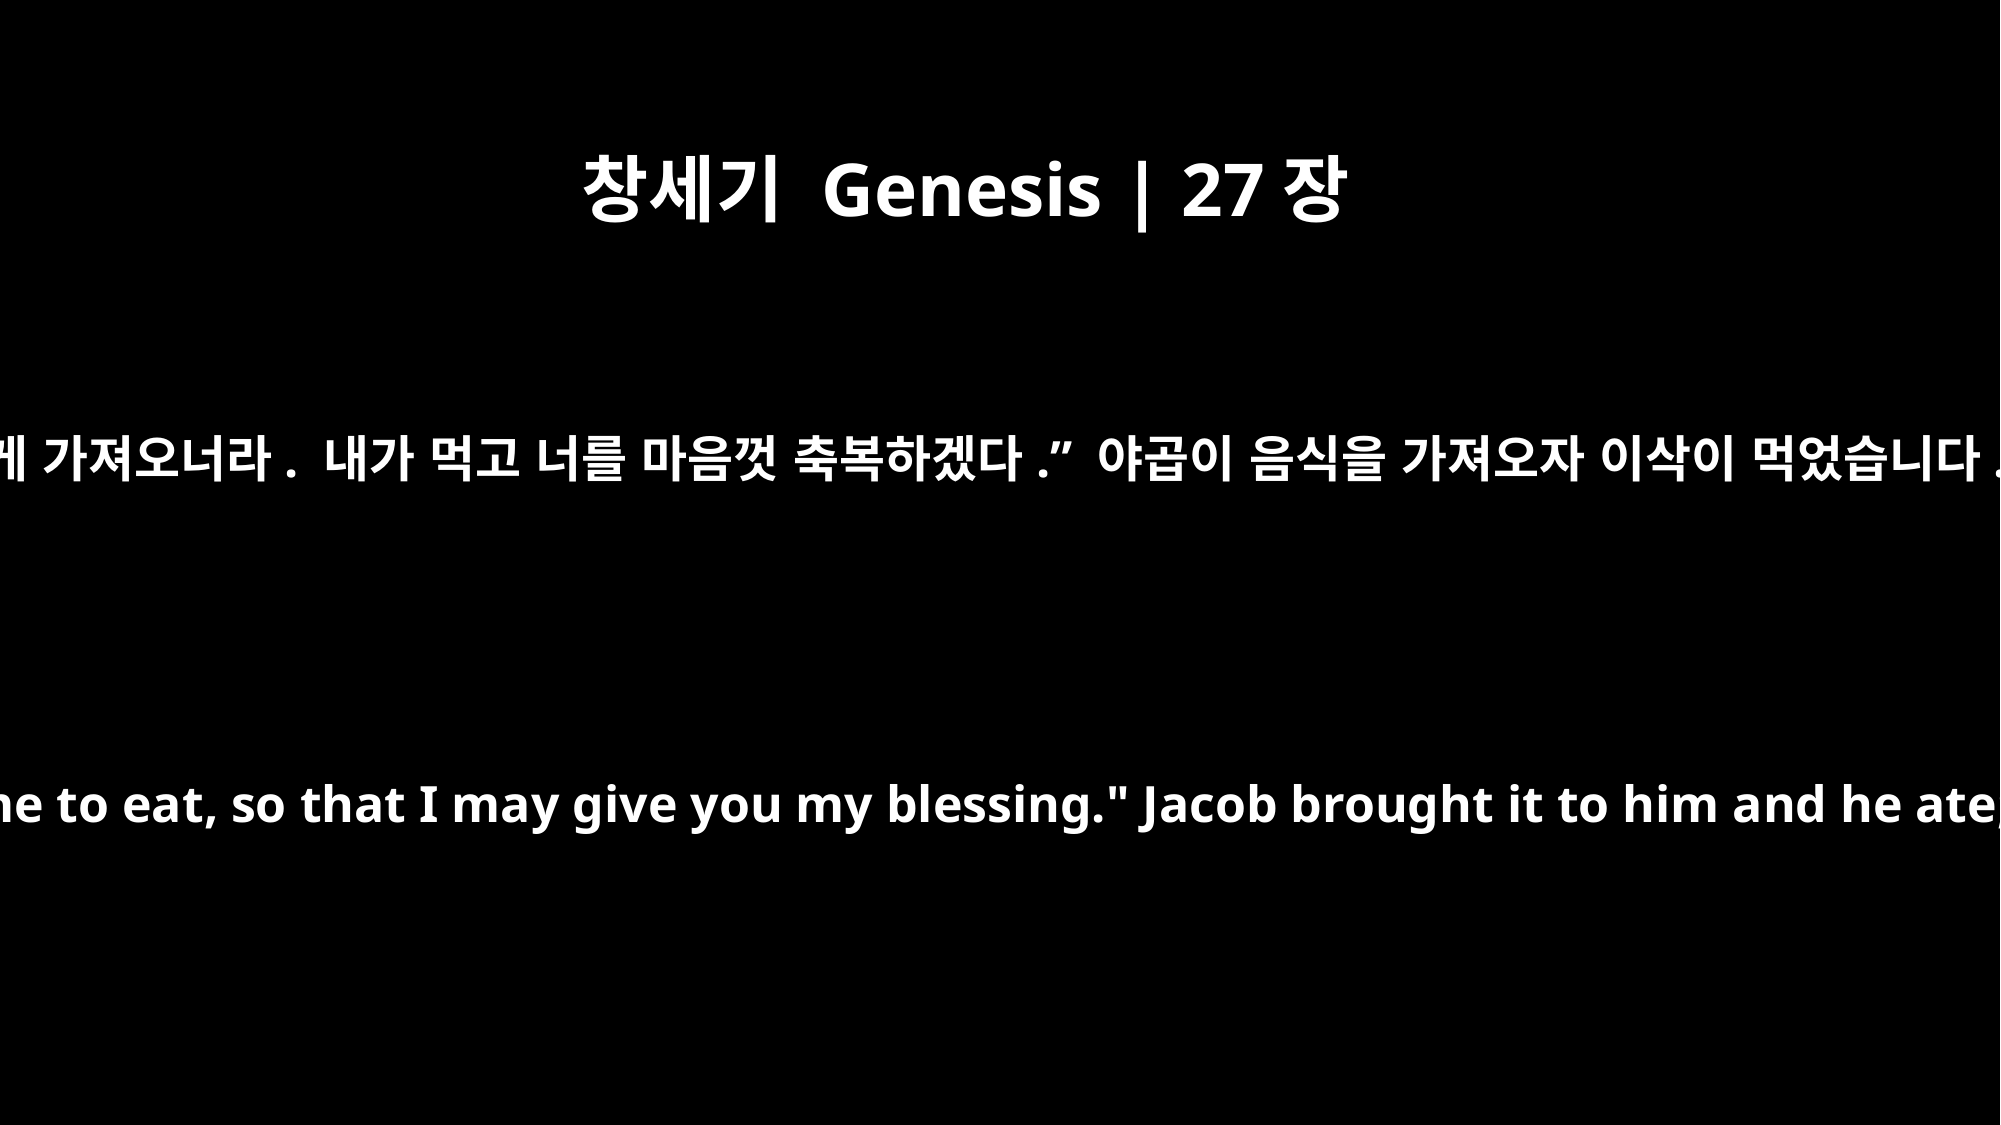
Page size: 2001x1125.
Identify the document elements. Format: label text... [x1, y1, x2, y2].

text_box Then he said, "My son, bring me some of your game to eat, so that I may give you my blessing." Jacob brought it to him and he ate; and he brought some wine and he drank. [0, 764, 2000, 840]
text_box 창세기 Genesis | 27장 [566, 136, 1365, 239]
text_box 25 이삭이 말했습니다. “내 아들아, 네가 사냥한 고기를 내게 가져오너라. 내가 먹고 너를 마음껏 축복하겠다.” 야곱이 음식을 가져오자 이삭이 먹었습니다. 또한 야곱이 포도주도 가져오자 이삭이 마셨습니다. [0, 359, 2000, 495]
